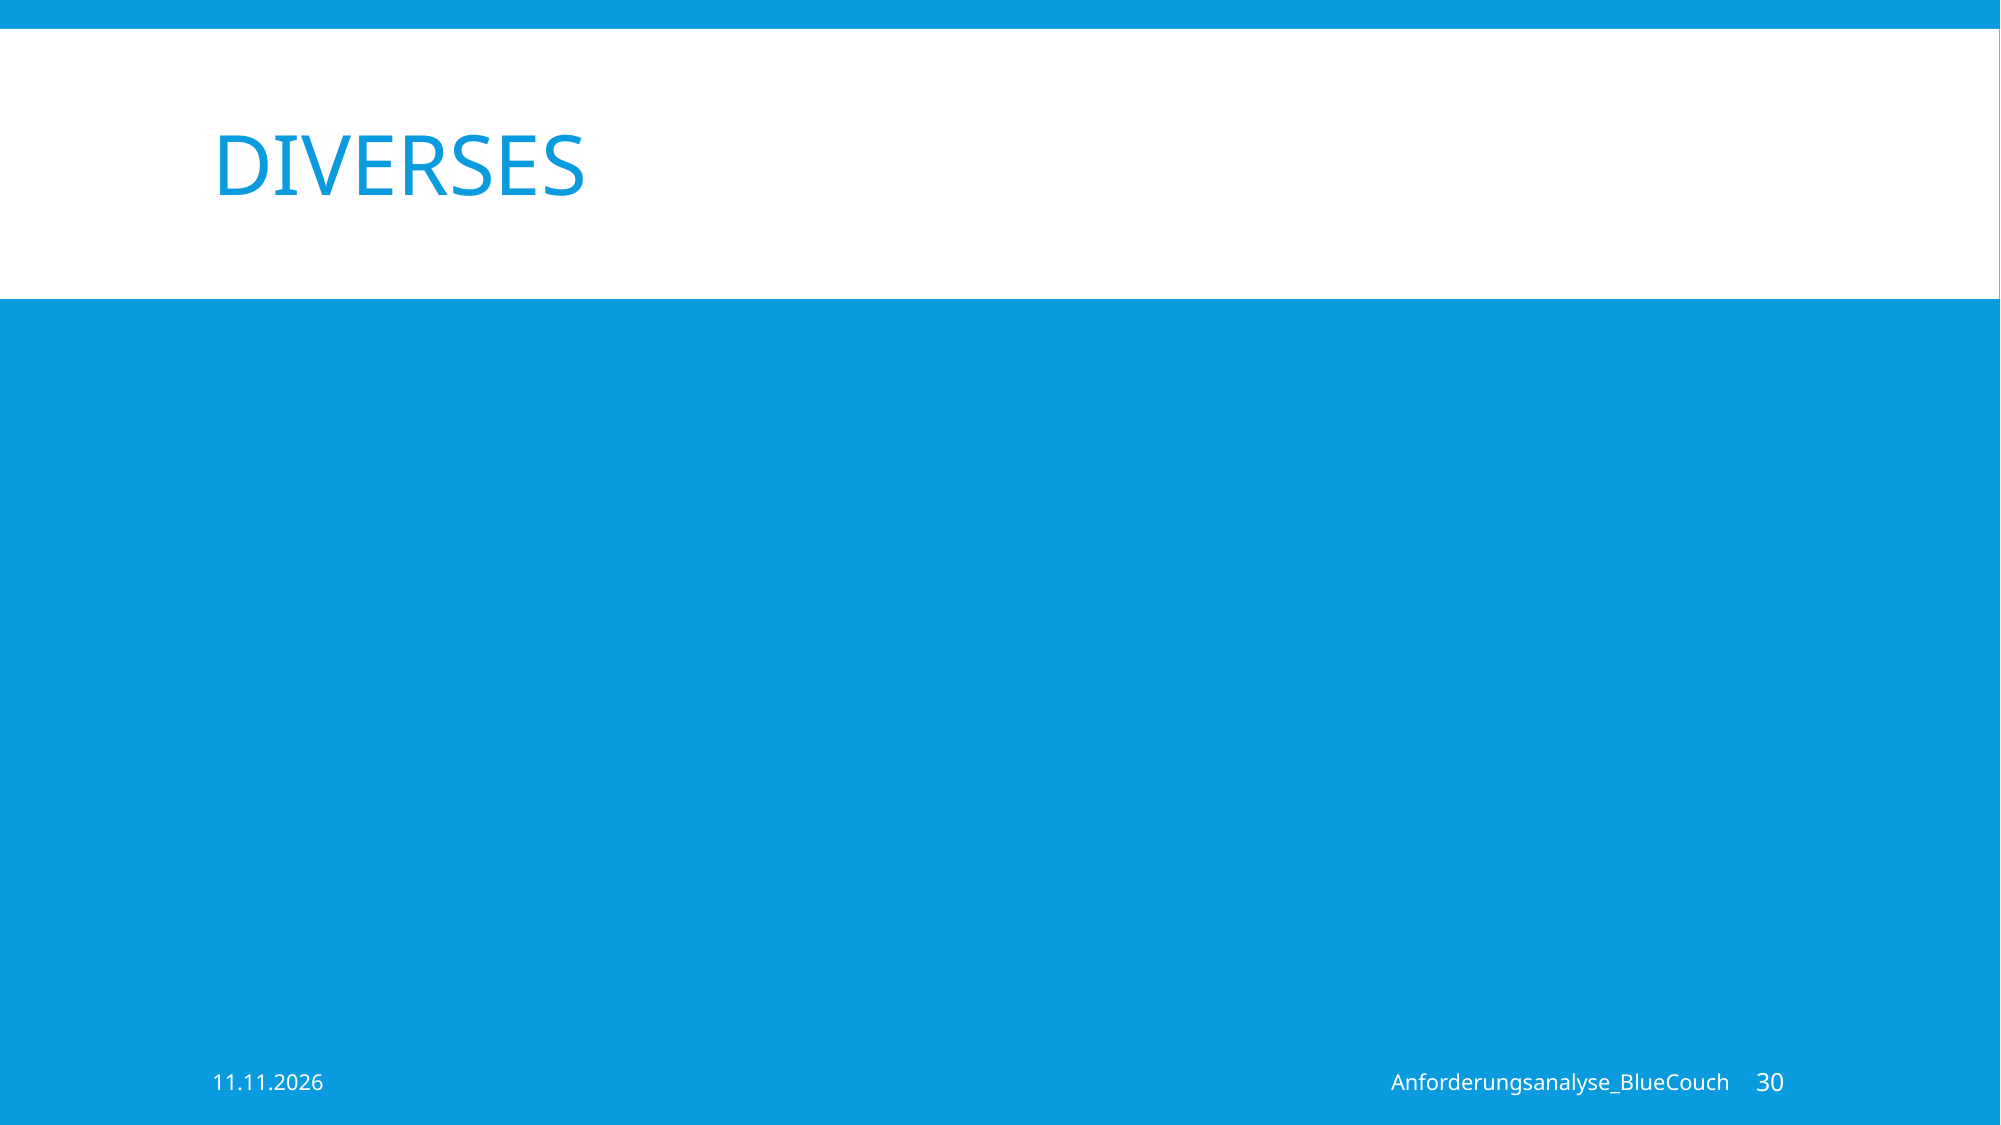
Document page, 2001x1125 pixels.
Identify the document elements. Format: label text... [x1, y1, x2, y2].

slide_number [197, 1053, 690, 1114]
slide_number 30 [1748, 1053, 1904, 1114]
title Diverses [197, 46, 1803, 295]
footer Anforderungsanalyse_BlueCouch [918, 1053, 1746, 1114]
